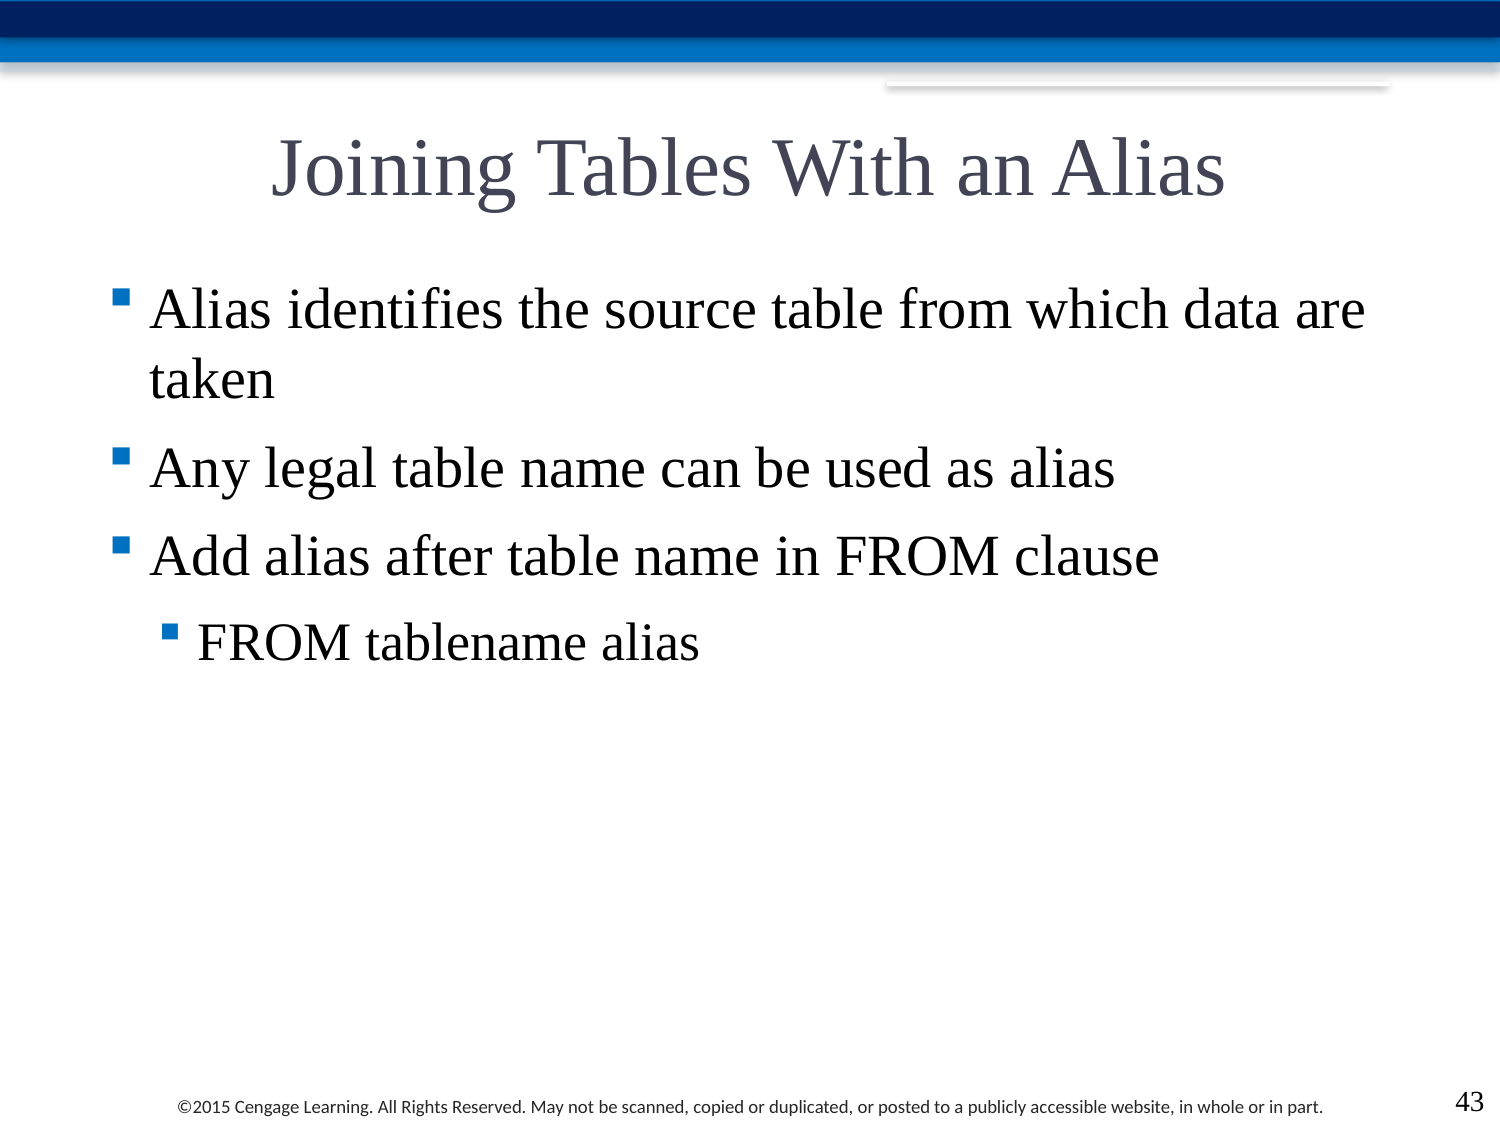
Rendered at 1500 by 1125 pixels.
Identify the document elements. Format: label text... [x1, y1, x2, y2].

title Joining Tables With an Alias [75, 75, 1425, 250]
list Alias identifies the source table from which data are taken Any legal table name can be used as alias Add alias after table name in FROM clause FROM tablename alias [75, 262, 1425, 1066]
slide_number 43 [1425, 1074, 1500, 1125]
